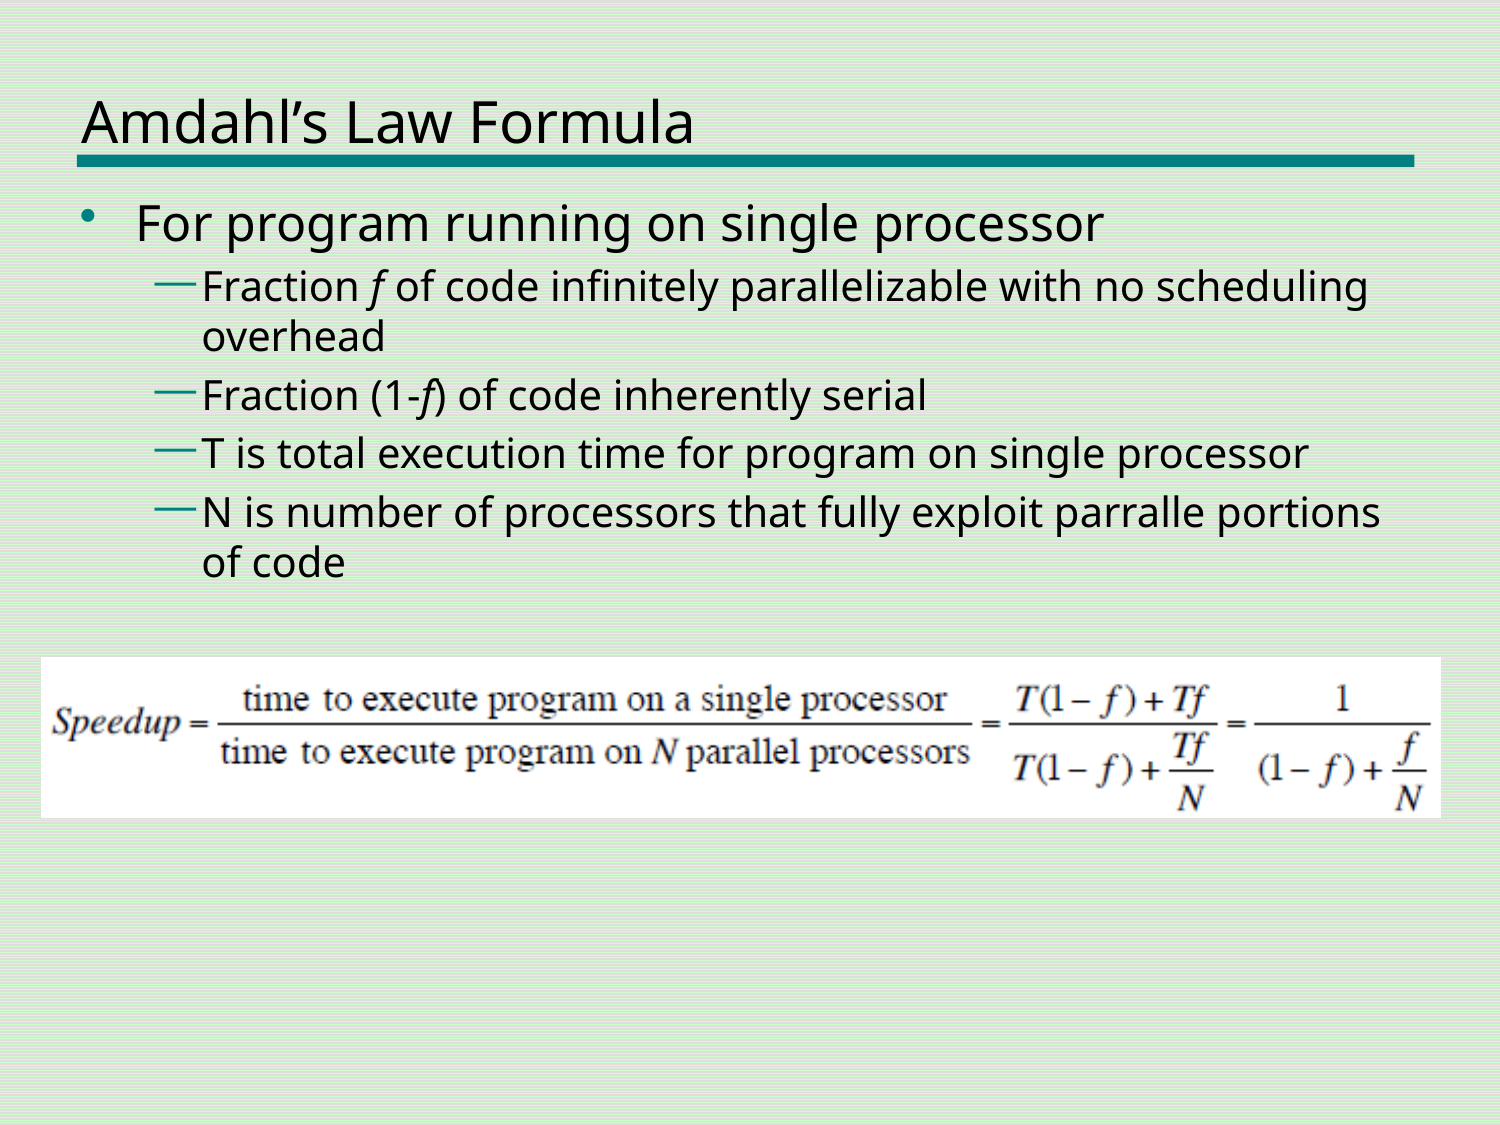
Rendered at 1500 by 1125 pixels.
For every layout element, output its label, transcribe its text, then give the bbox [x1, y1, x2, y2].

picture [41, 656, 1441, 818]
title Amdahl’s Law Formula [66, 24, 1413, 163]
text_box For program running on single processor Fraction f of code infinitely parallelizable with no scheduling overhead Fraction (1-f) of code inherently serial T is total execution time for program on single processor N is number of processors that fully exploit parralle portions of code [64, 184, 1407, 508]
